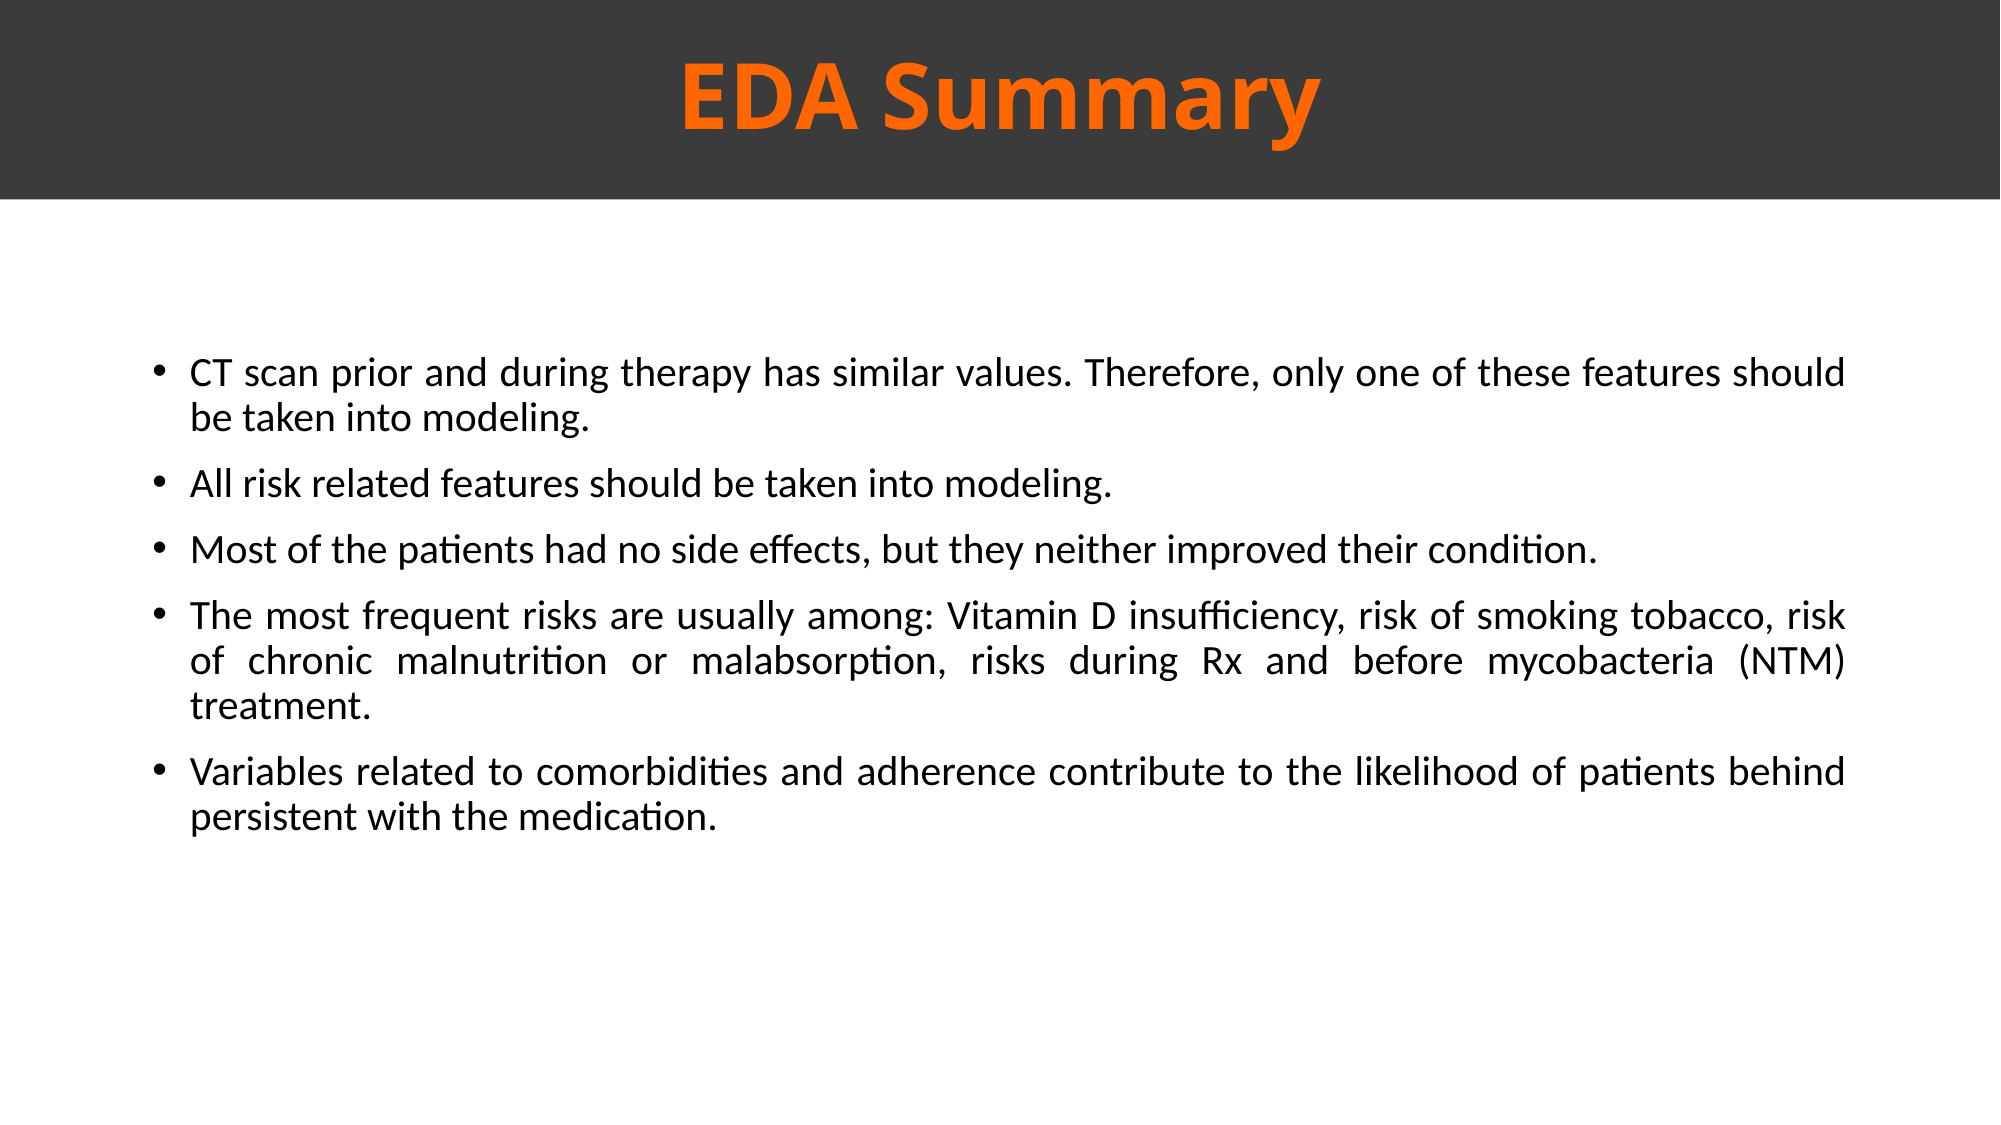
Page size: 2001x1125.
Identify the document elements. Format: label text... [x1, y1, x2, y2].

text_box EDA Summary [0, 0, 2000, 200]
list CT scan prior and during therapy has similar values. Therefore, only one of these features should be taken into modeling. All risk related features should be taken into modeling. Most of the patients had no side effects, but they neither improved their condition. The most frequent risks are usually among: Vitamin D insufficiency, risk of smoking tobacco, risk of chronic malnutrition or malabsorption, risks during Rx and before mycobacteria (NTM) treatment. Variables related to comorbidities and adherence contribute to the likelihood of patients behind persistent with the medication. [137, 342, 1863, 1057]
